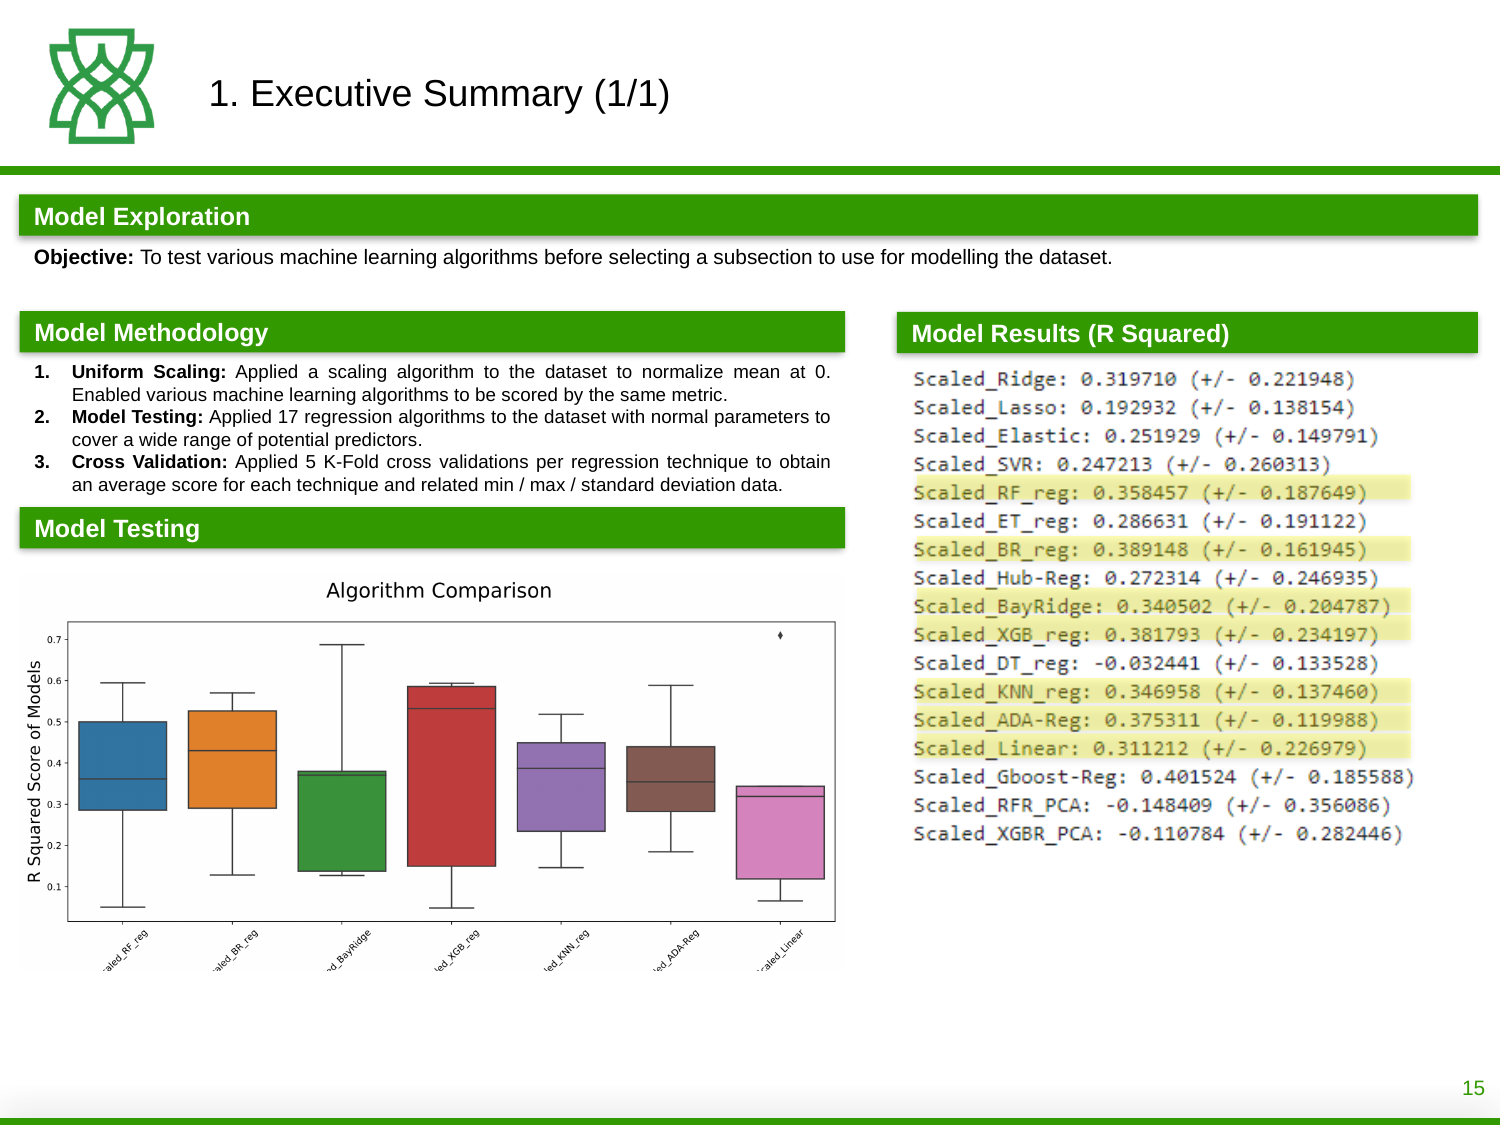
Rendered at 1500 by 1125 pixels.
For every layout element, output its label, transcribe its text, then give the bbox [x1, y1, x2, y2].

text_box Uniform Scaling: Applied a scaling algorithm to the dataset to normalize mean at 0. Enabled various machine learning algorithms to be scored by the same metric. Model Testing: Applied 17 regression algorithms to the dataset with normal parameters to cover a wide range of potential predictors. Cross Validation: Applied 5 K-Fold cross validations per regression technique to obtain an average score for each technique and related min / max / standard deviation data. [19, 352, 846, 506]
slide_number 15 [1149, 1056, 1500, 1117]
text_box 1. Executive Summary (1/1) [193, 31, 1497, 152]
picture [1, 1119, 1499, 1125]
picture [36, 17, 163, 152]
text_box Objective: To test various machine learning algorithms before selecting a subsection to use for modelling the dataset. [19, 236, 1463, 277]
text_box Model Methodology [19, 310, 846, 352]
picture [902, 360, 1426, 854]
picture [1, 168, 1499, 174]
text_box Model Testing [19, 506, 846, 549]
picture [18, 574, 845, 971]
text_box Model Results (R Squared) [896, 311, 1479, 354]
text_box Model Exploration [18, 194, 1479, 237]
